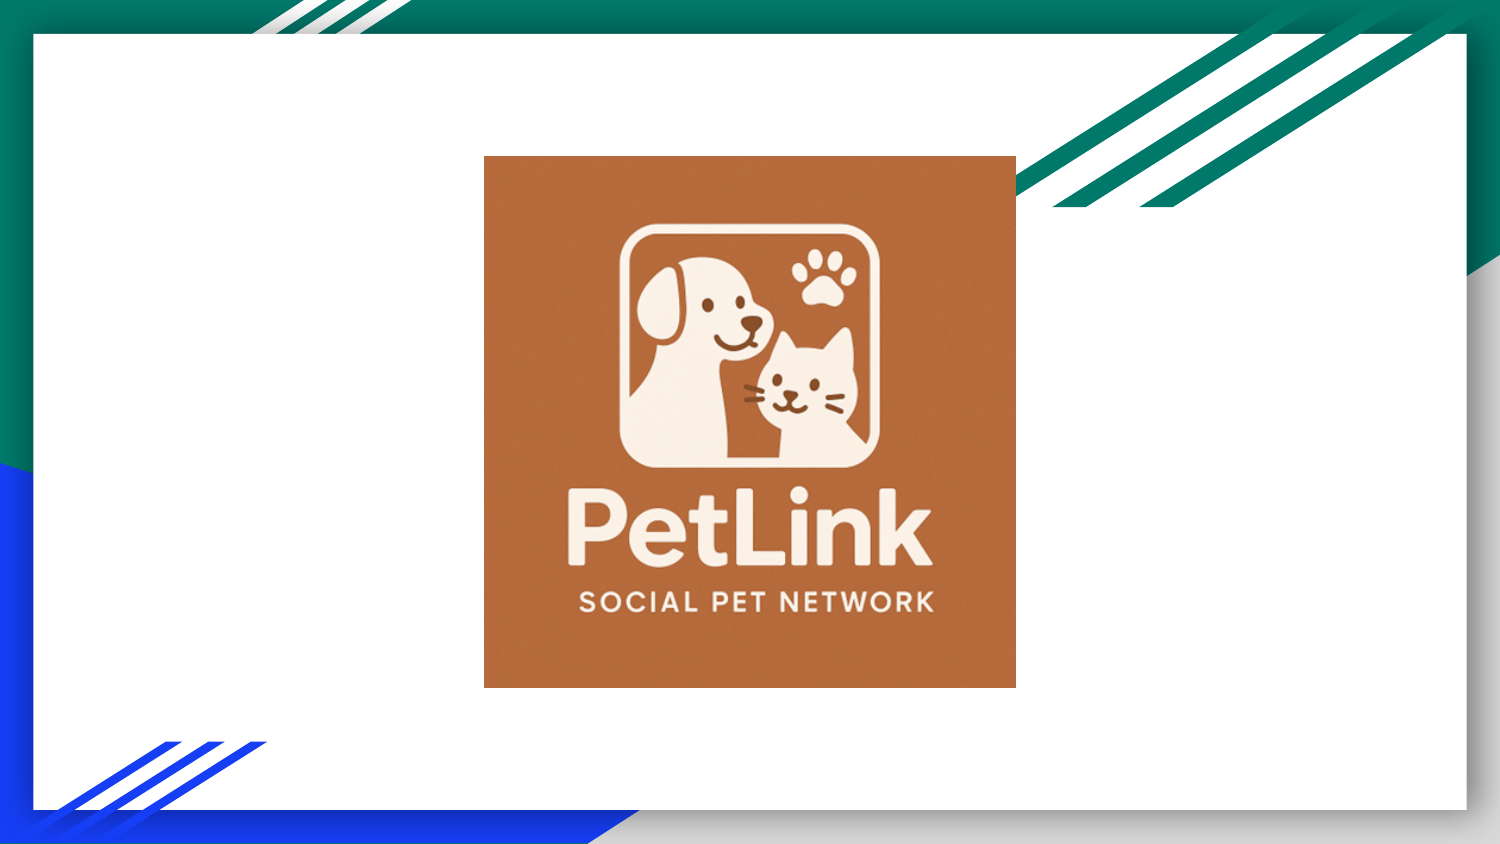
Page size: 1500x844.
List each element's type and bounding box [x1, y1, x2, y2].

picture [484, 155, 1016, 688]
